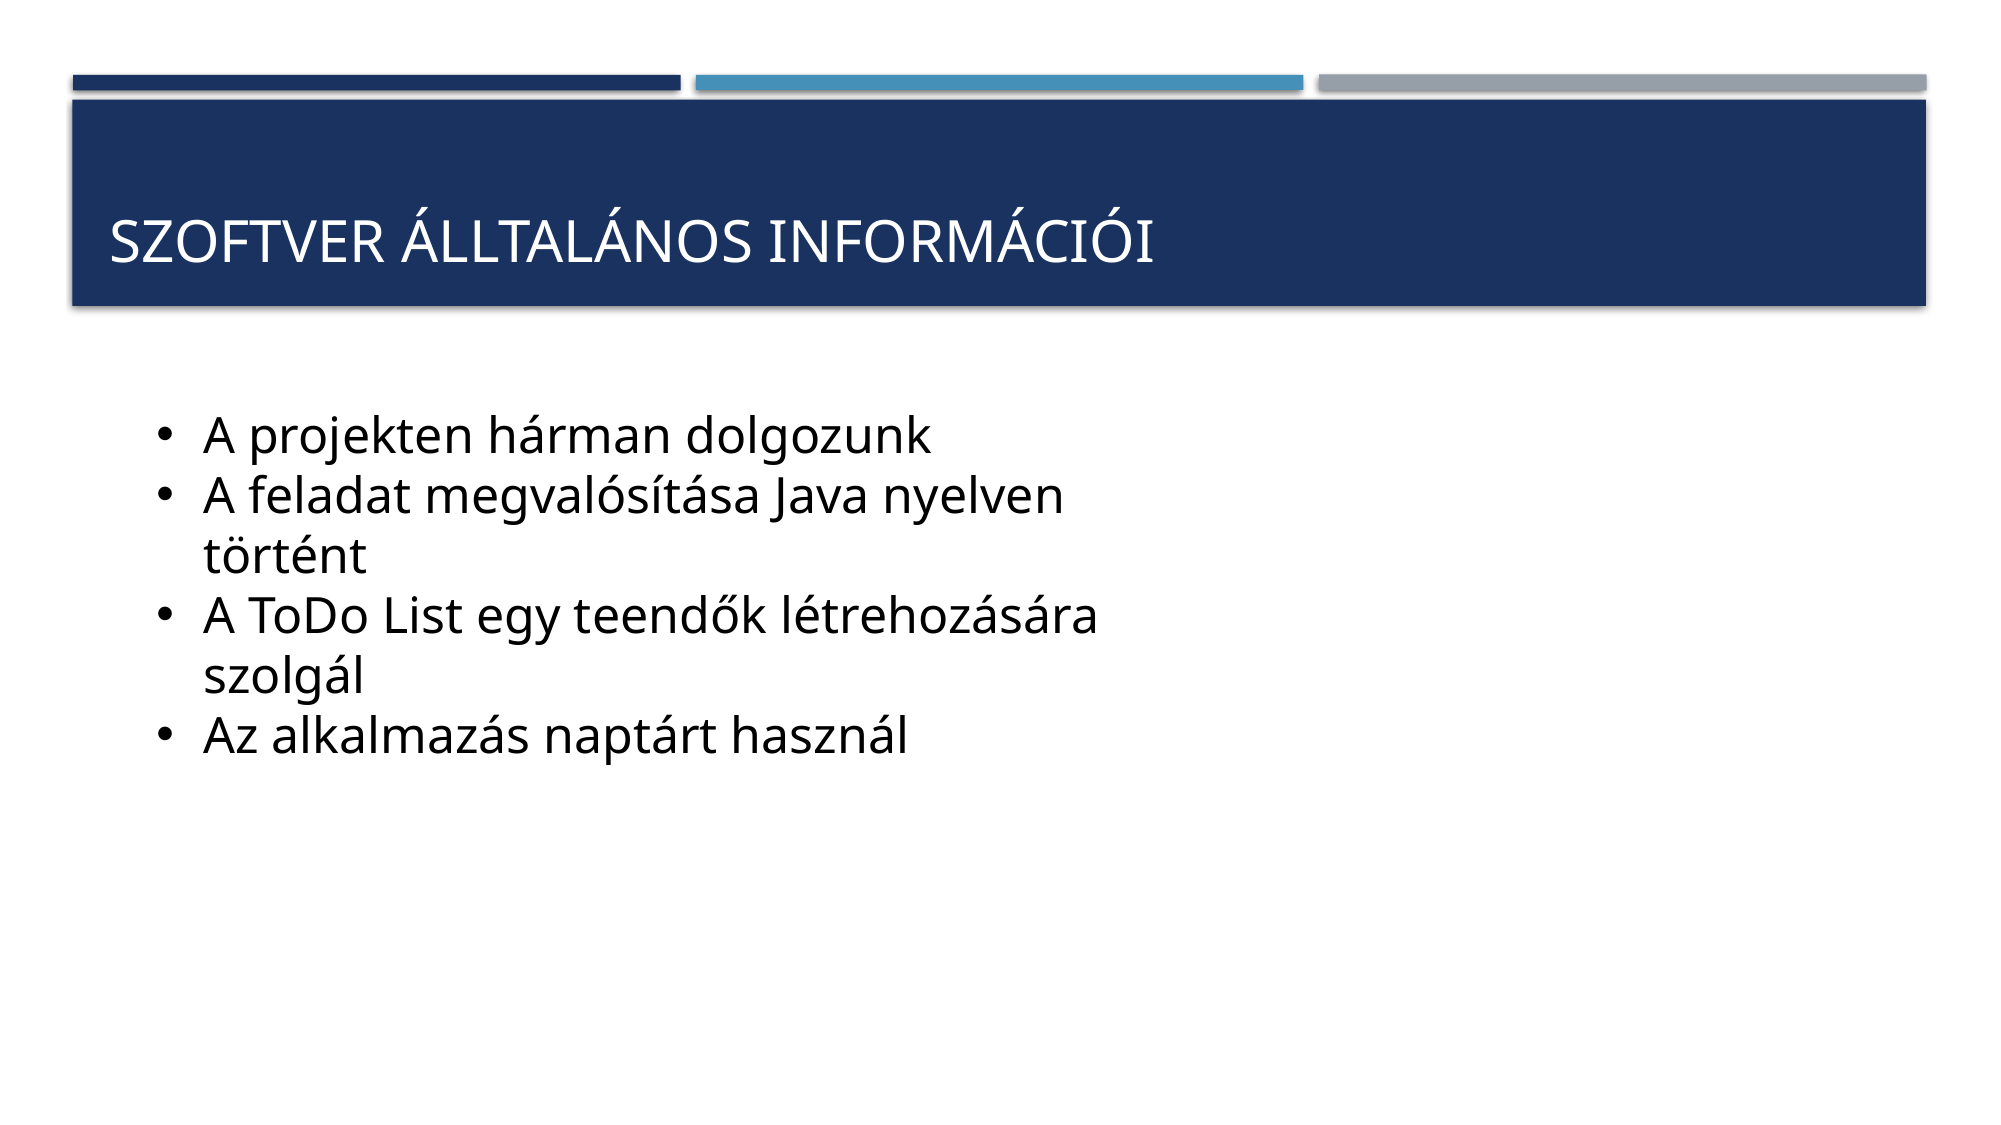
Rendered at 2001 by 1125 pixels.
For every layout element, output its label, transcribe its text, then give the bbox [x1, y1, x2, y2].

text_box A projekten hárman dolgozunk A feladat megvalósítása Java nyelven történt A ToDo List egy teendők létrehozására szolgál Az alkalmazás naptárt használ [141, 395, 1230, 816]
title Szoftver álltalános információi [94, 119, 1904, 282]
